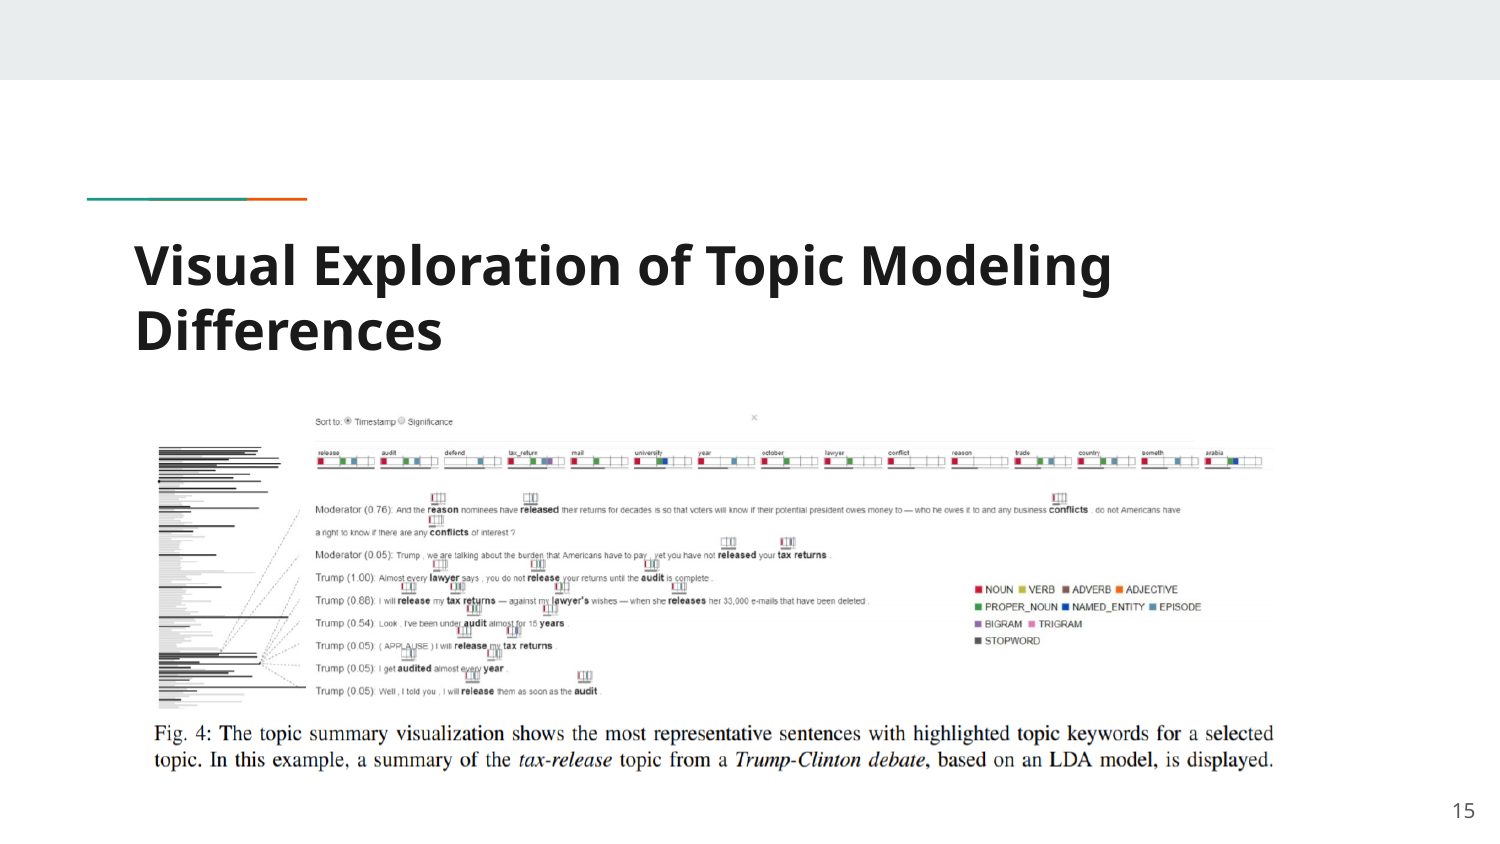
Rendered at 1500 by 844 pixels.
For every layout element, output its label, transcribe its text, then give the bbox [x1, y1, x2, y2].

slide_number ‹#› [1400, 779, 1491, 844]
title Visual Exploration of Topic Modeling Differences [119, 216, 1381, 305]
picture [143, 359, 1365, 772]
